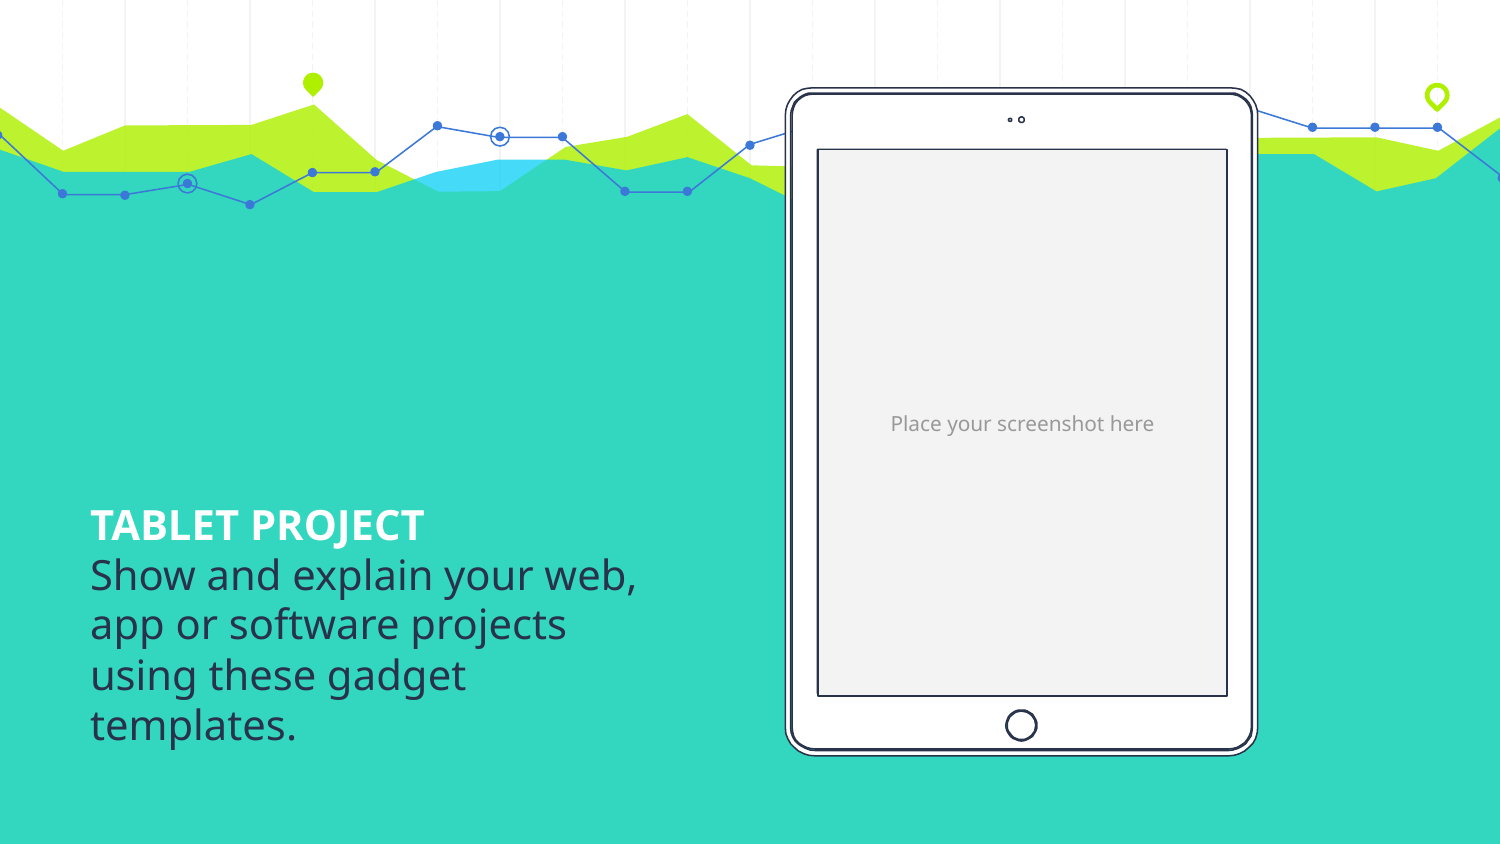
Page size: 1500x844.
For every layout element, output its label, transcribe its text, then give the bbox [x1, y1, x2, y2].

list TABLET PROJECT Show and explain your web, app or software projects using these gadget templates. [75, 353, 662, 764]
text_box Place your screenshot here [817, 149, 1227, 697]
text_box [785, 87, 1258, 756]
